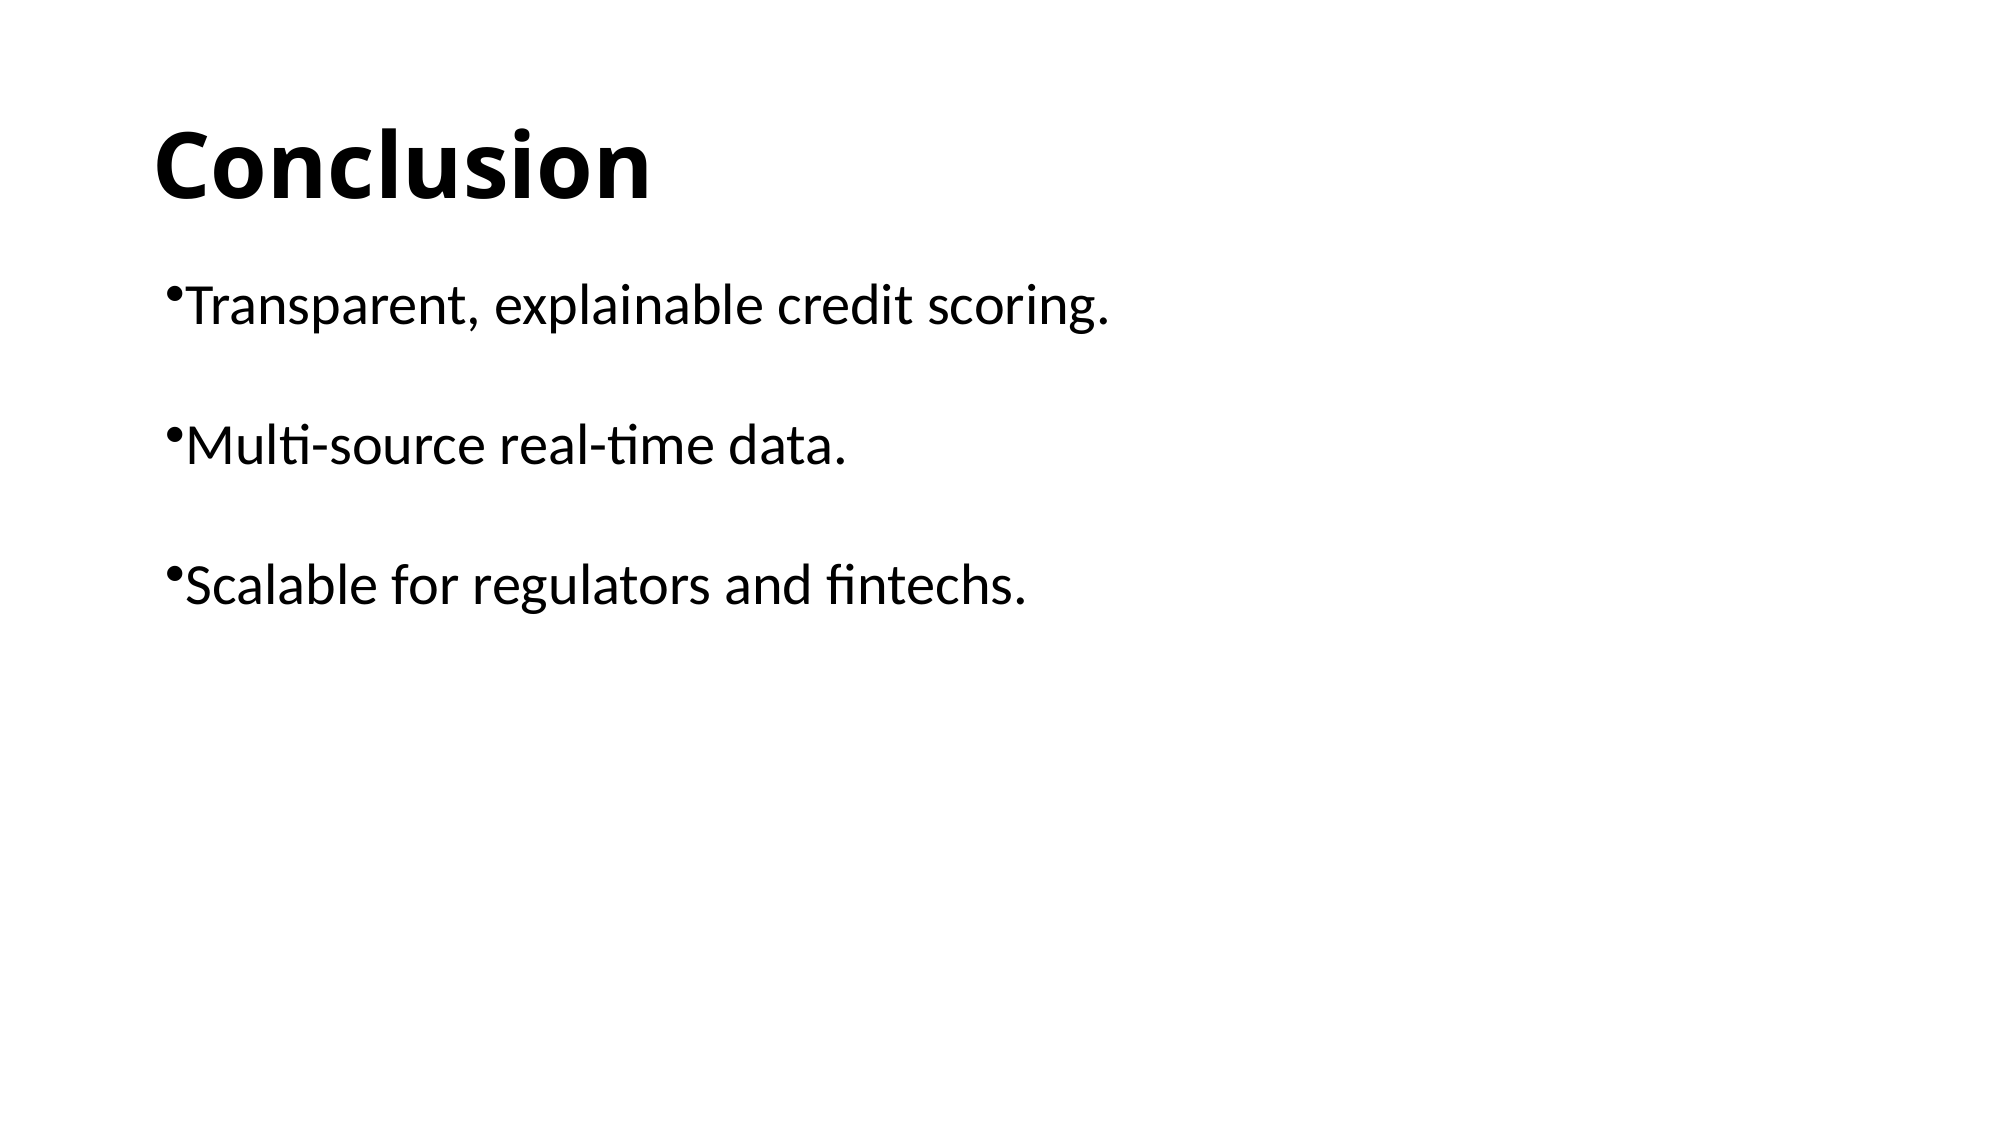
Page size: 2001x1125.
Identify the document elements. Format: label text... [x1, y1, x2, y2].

title Conclusion [137, 59, 1863, 278]
list Transparent, explainable credit scoring. Multi-source real-time data. Scalable for regulators and fintechs. [150, 114, 1147, 768]
